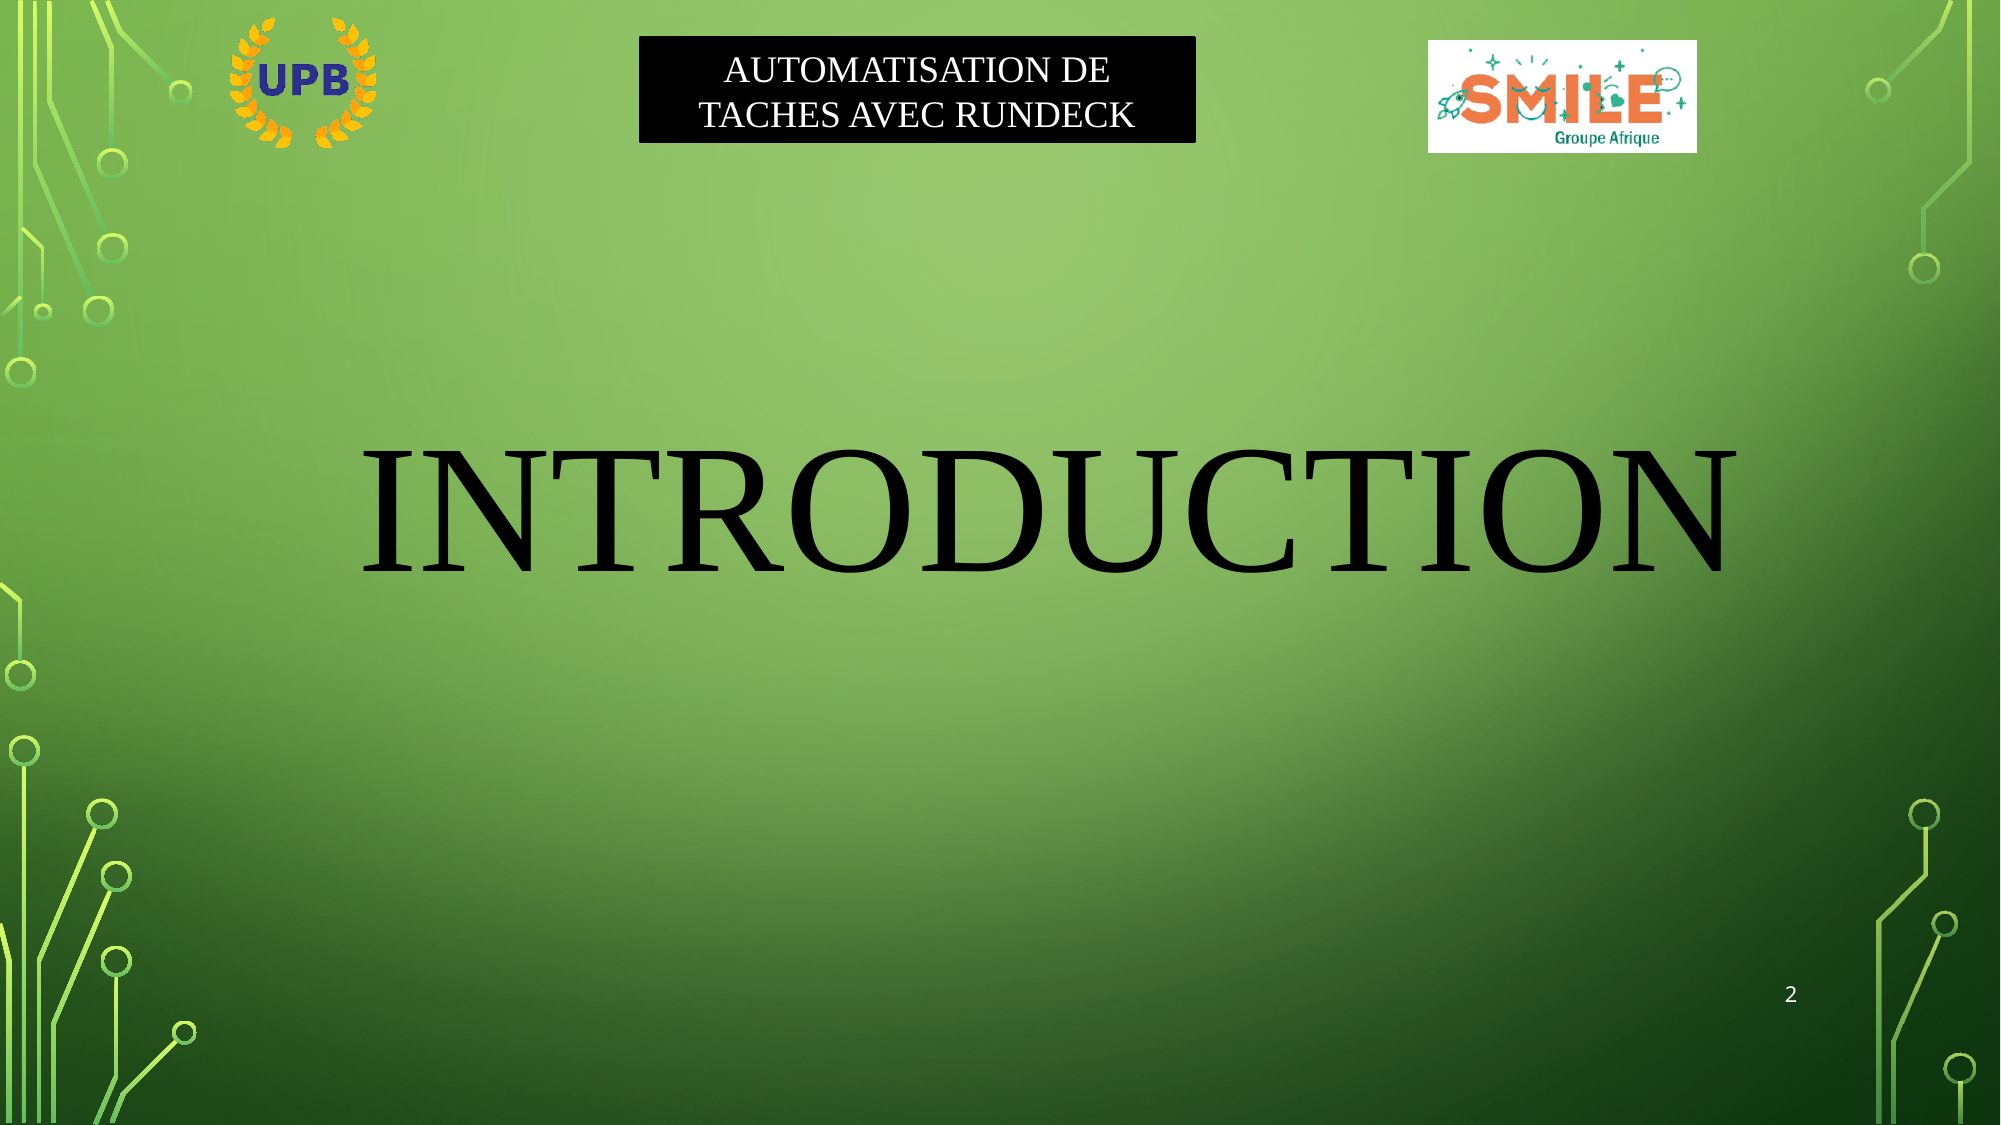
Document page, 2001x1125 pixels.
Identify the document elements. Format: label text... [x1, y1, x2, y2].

picture [230, 7, 376, 153]
slide_number 2 [1685, 965, 1813, 1025]
picture [1428, 40, 1697, 153]
text_box INTRODUCTION [217, 381, 1883, 616]
text_box AUTOMATISATION DE TACHES AVEC RUNDECK [639, 36, 1196, 143]
